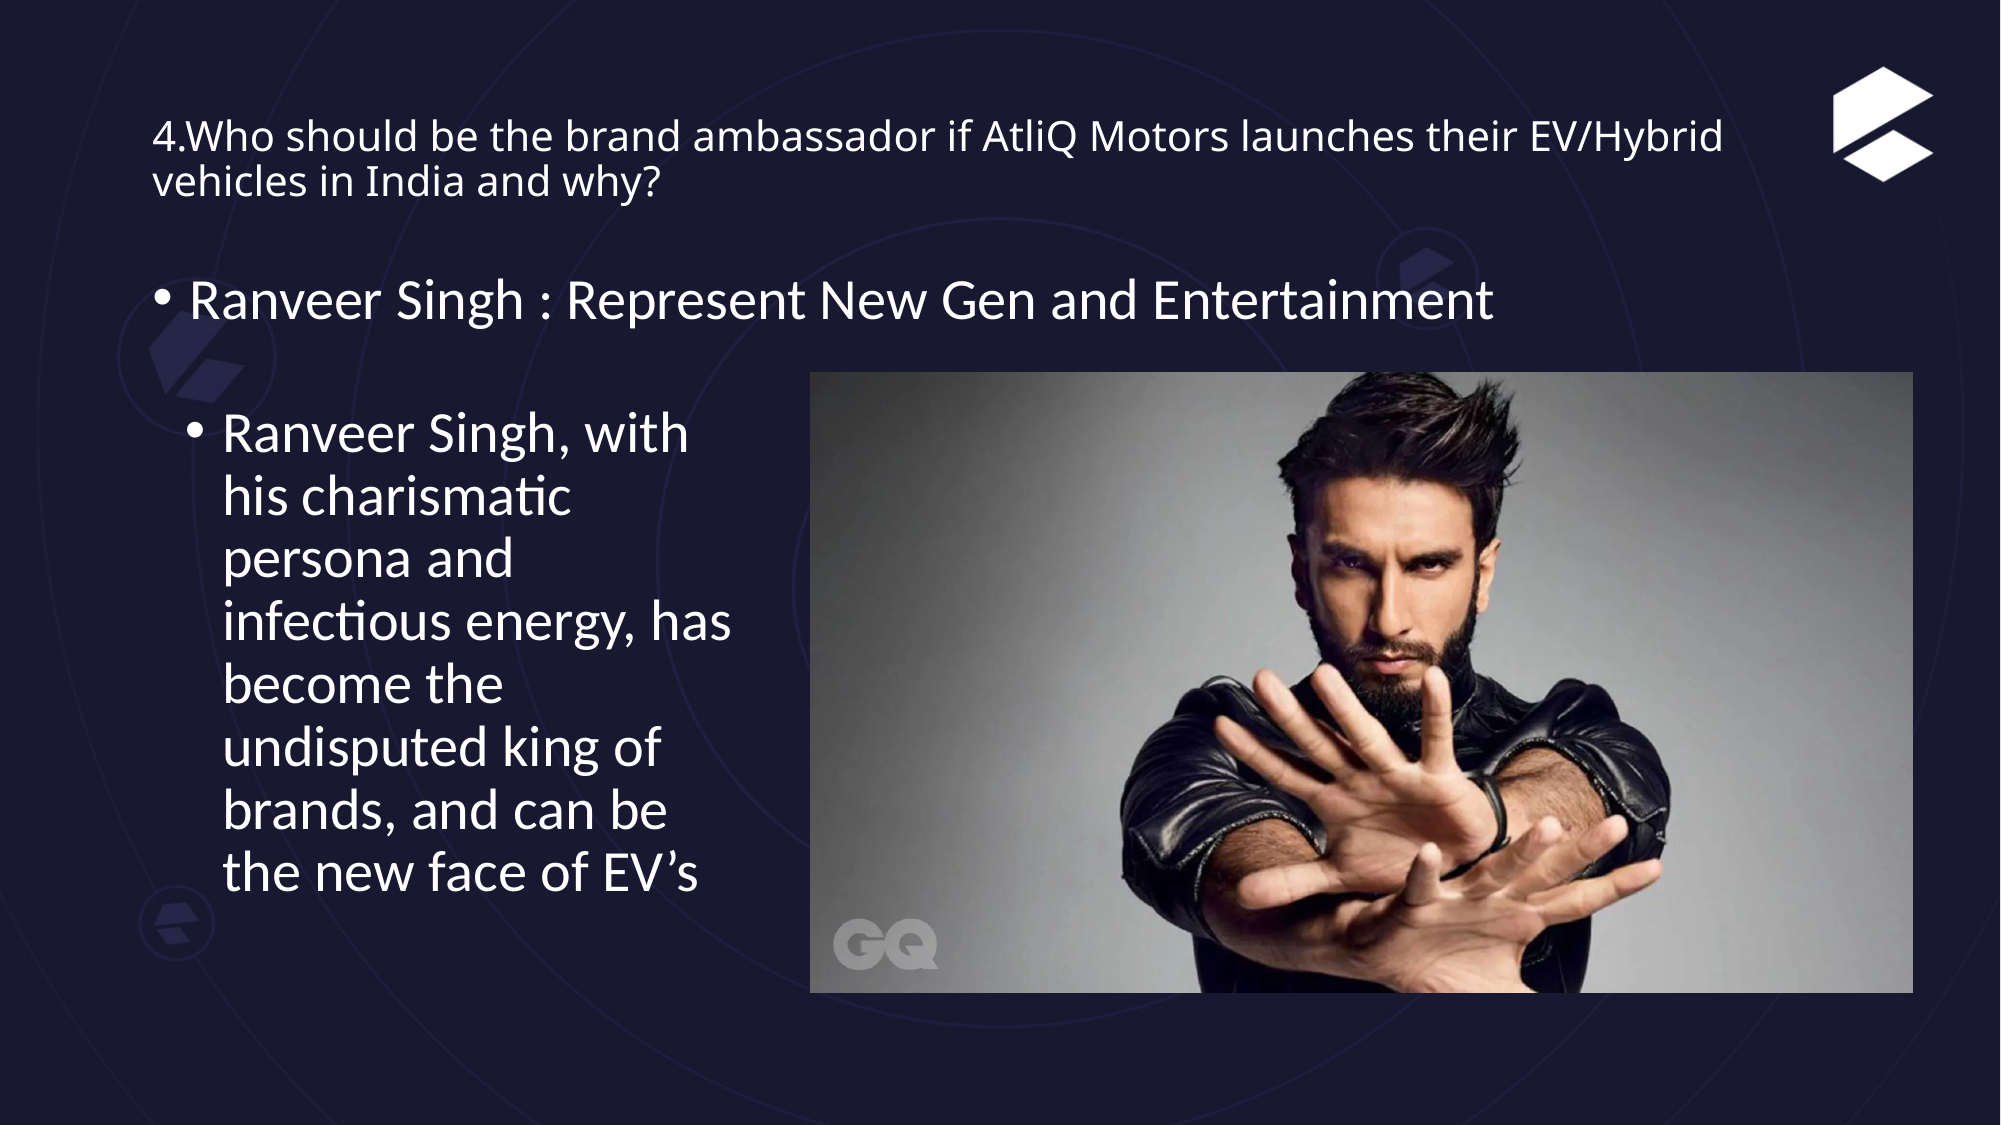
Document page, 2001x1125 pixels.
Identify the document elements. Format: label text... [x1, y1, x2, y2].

picture [0, 0, 2001, 1125]
text_box Ranveer Singh, with his charismatic persona and infectious energy, has become the undisputed king of brands, and can be the new face of EV’s [169, 394, 760, 951]
title 4.Who should be the brand ambassador if AtliQ Motors launches their EV/Hybrid vehicles in India and why? [137, 59, 1863, 261]
list Ranveer Singh : Represent New Gen and Entertainment [137, 261, 1863, 346]
